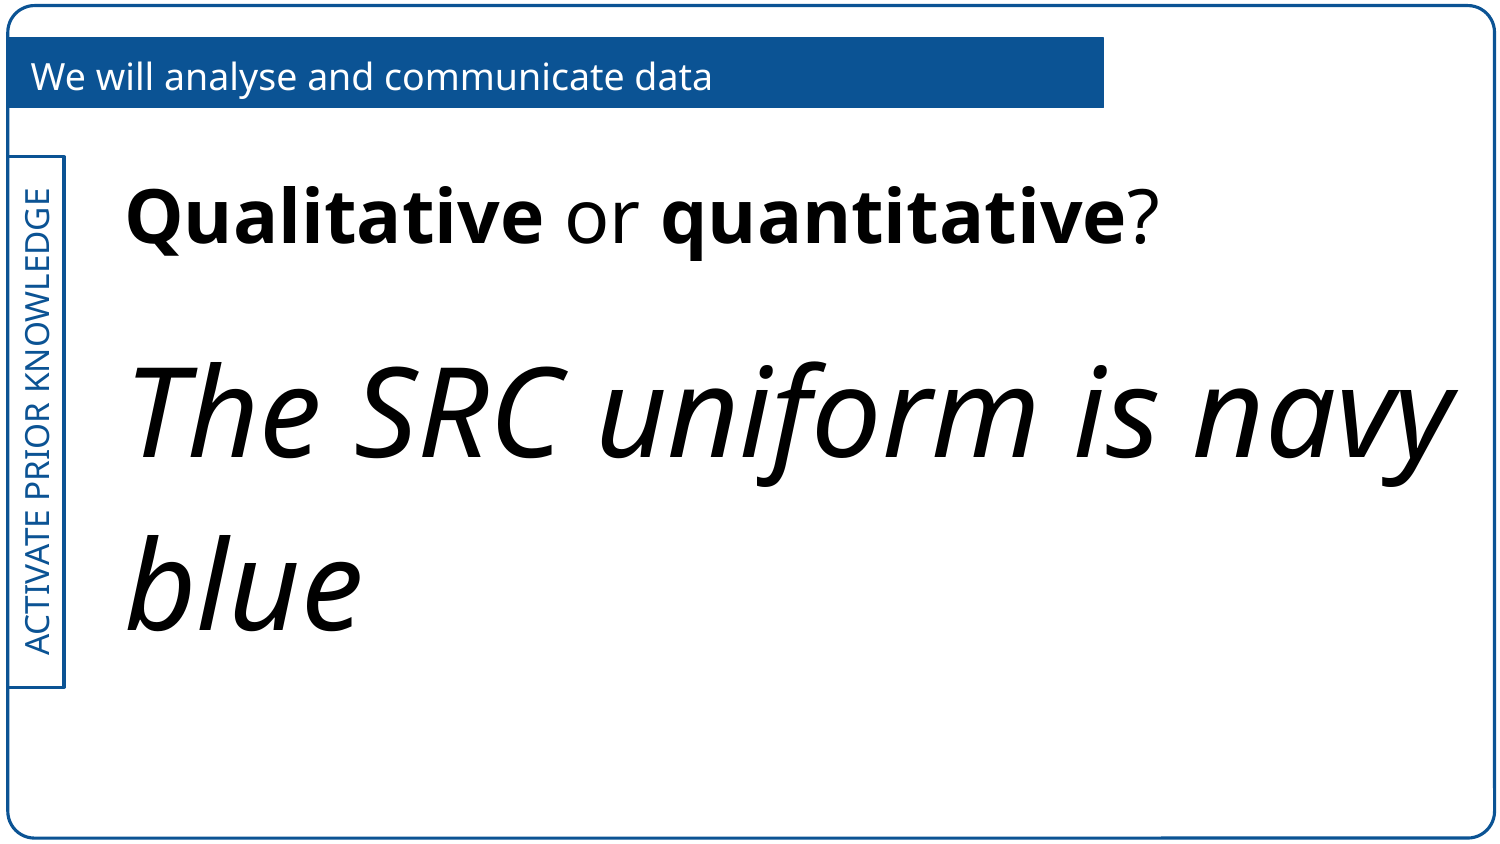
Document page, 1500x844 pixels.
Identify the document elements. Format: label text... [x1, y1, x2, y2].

list Qualitative or quantitative? The SRC uniform is navy blue [90, 139, 1475, 807]
subtitle We will analyse and communicate data [15, 43, 1097, 101]
